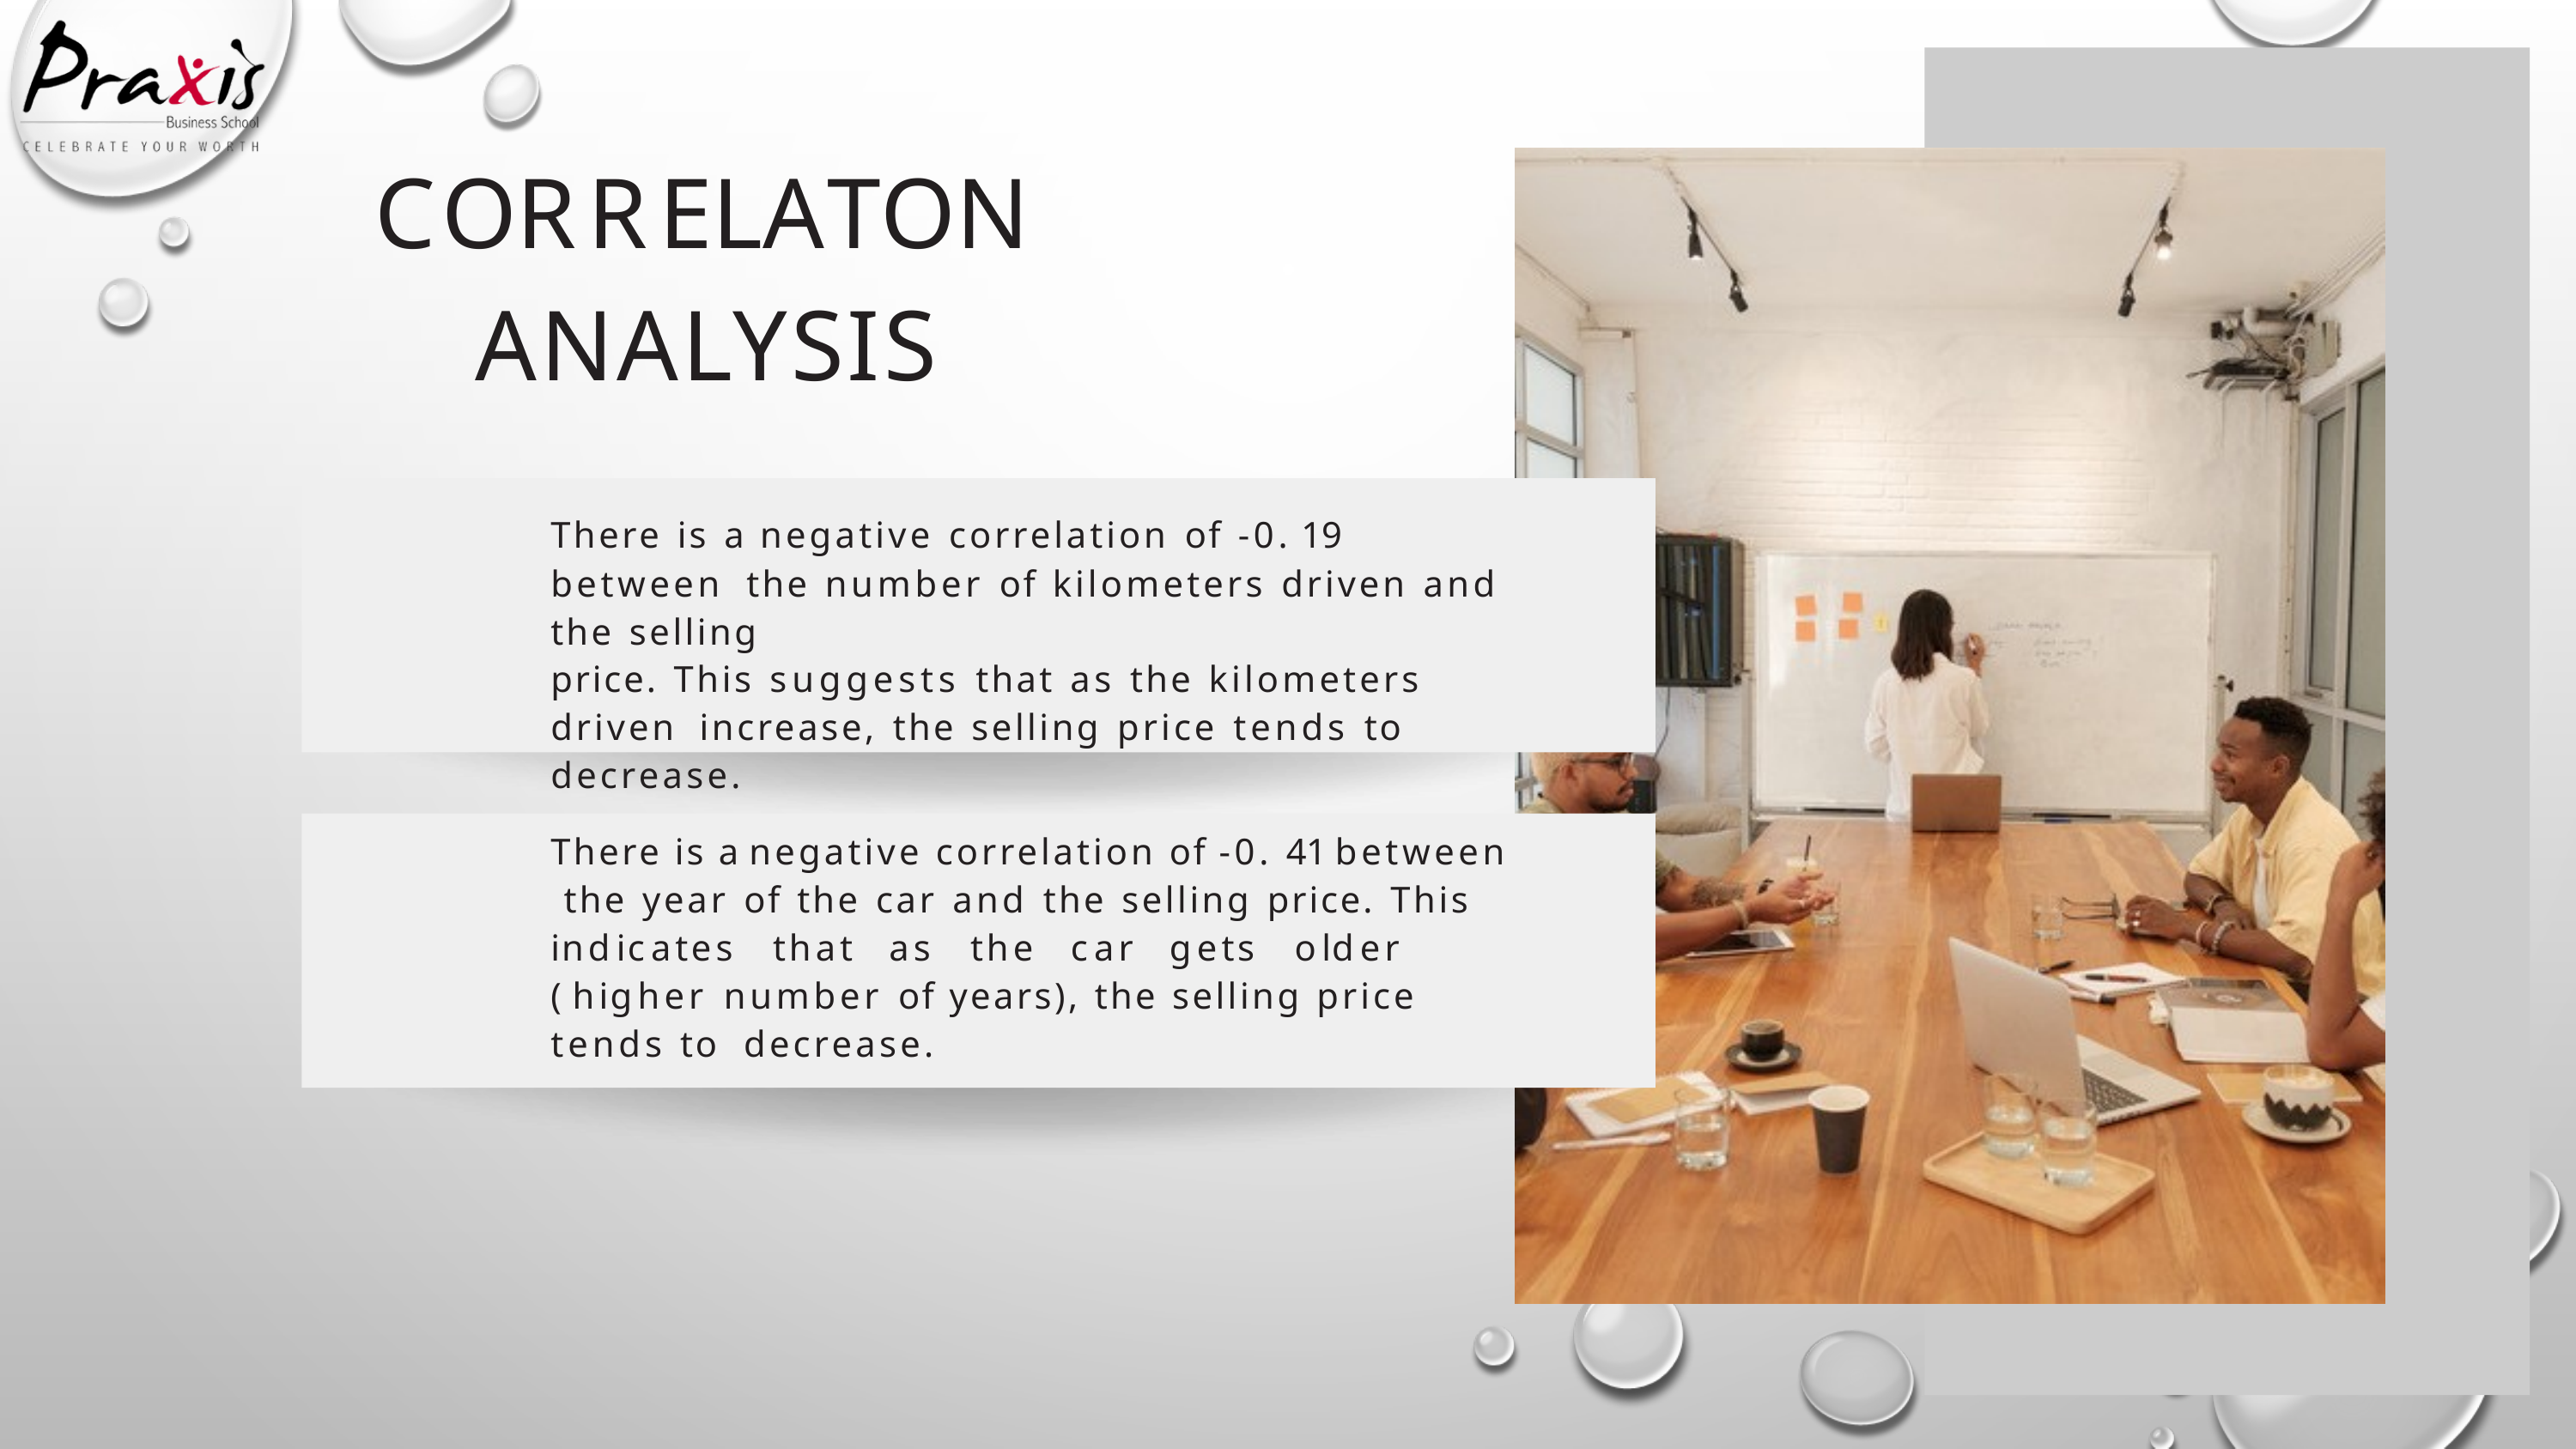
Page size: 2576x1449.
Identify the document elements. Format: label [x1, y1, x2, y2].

picture [0, 0, 290, 178]
text_box [0, 0, 2576, 1449]
